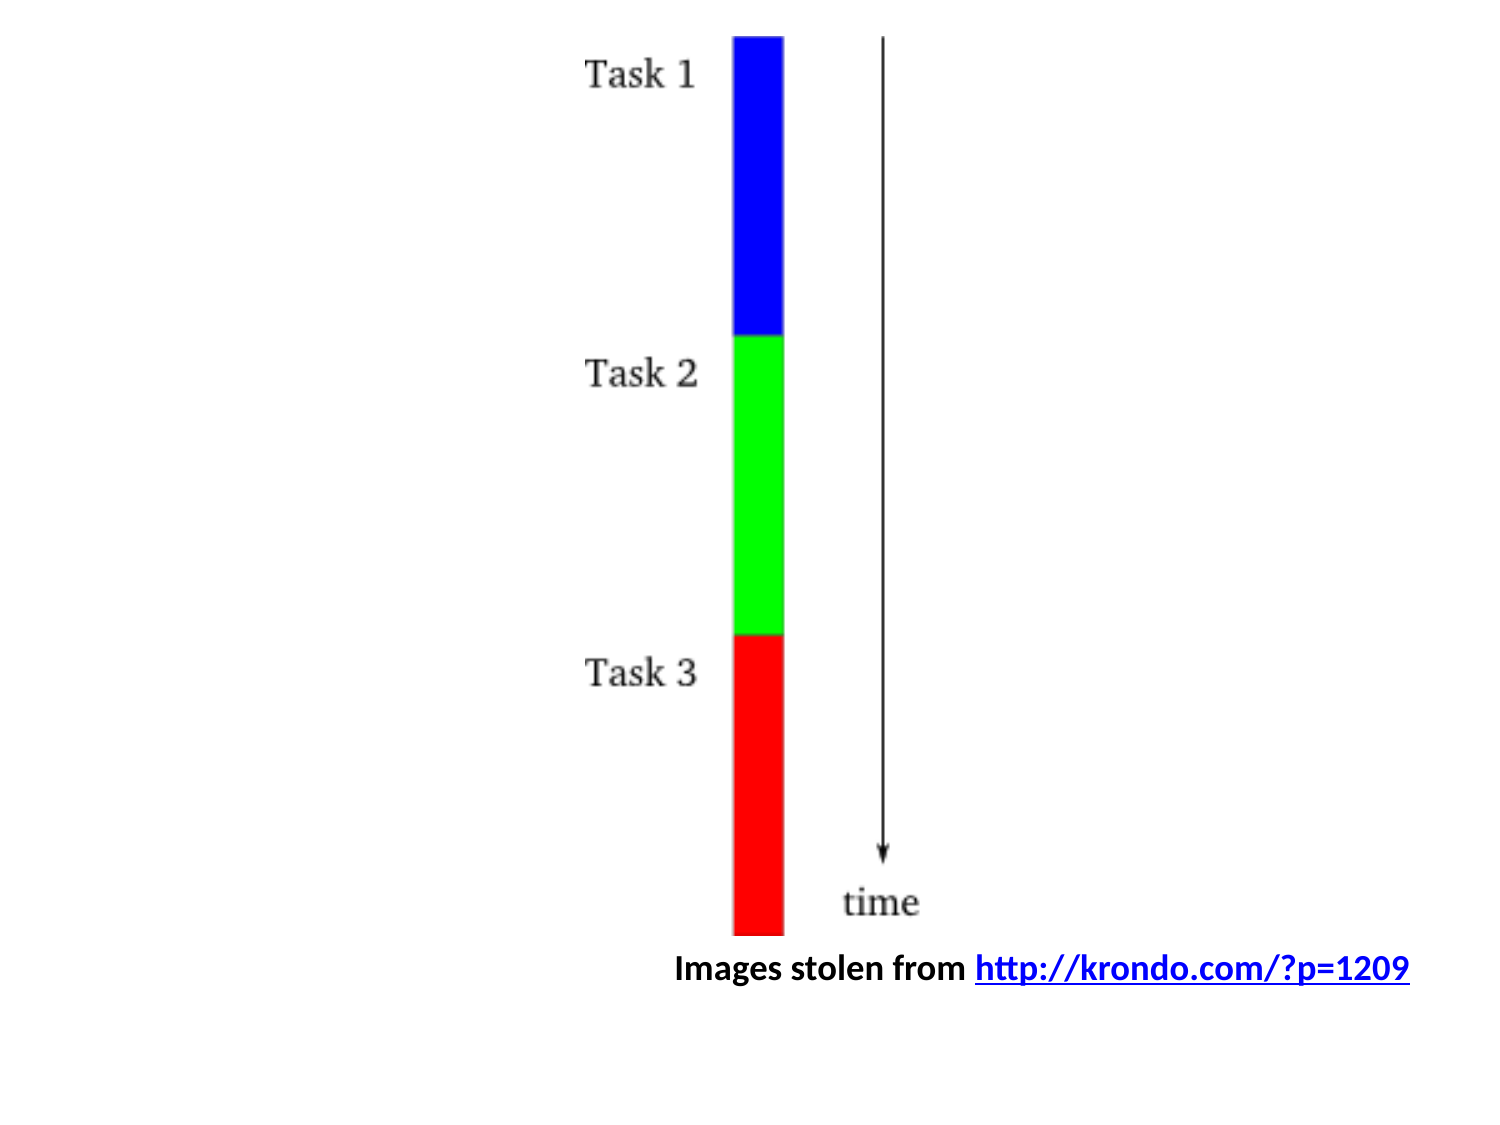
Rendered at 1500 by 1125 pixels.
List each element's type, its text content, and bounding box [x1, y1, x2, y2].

picture [84, 36, 1426, 937]
title Images stolen from http://krondo.com/?p=1209 [571, 943, 1425, 1029]
